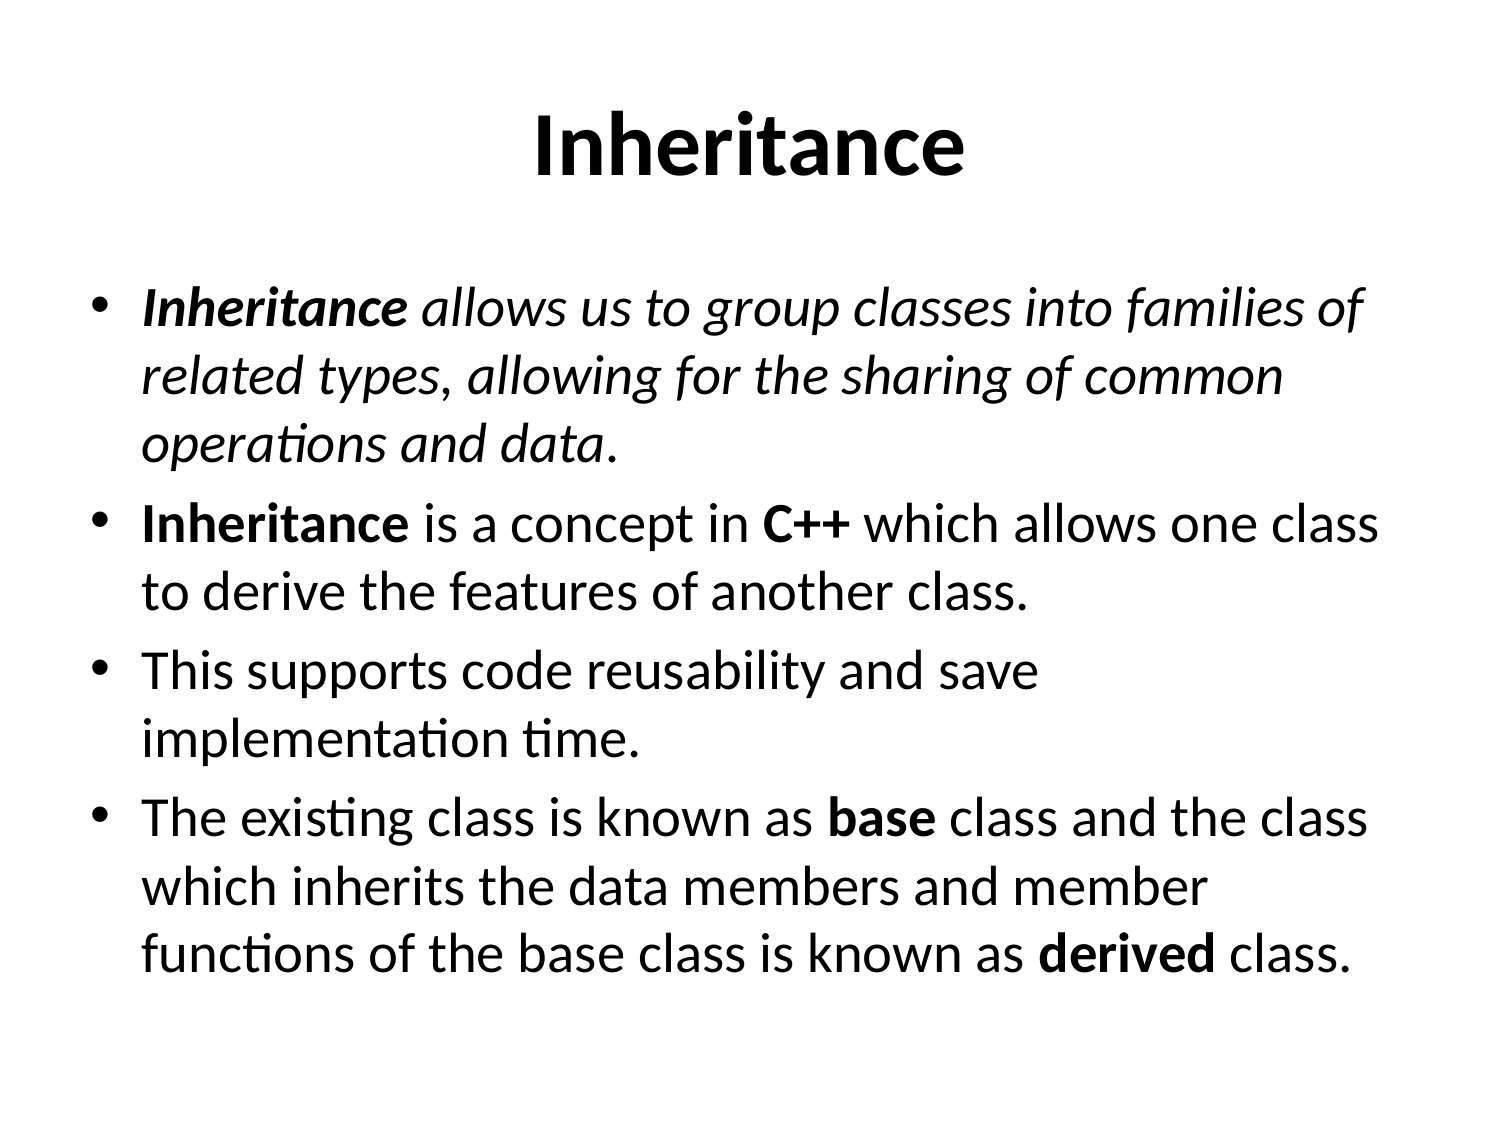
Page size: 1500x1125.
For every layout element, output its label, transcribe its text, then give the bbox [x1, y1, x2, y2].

title Inheritance [75, 45, 1425, 233]
list Inheritance allows us to group classes into families of related types, allowing for the sharing of common operations and data. Inheritance is a concept in C++ which allows one class to derive the features of another class. This supports code reusability and save implementation time. The existing class is known as base class and the class which inherits the data members and member functions of the base class is known as derived class. [75, 262, 1425, 1005]
